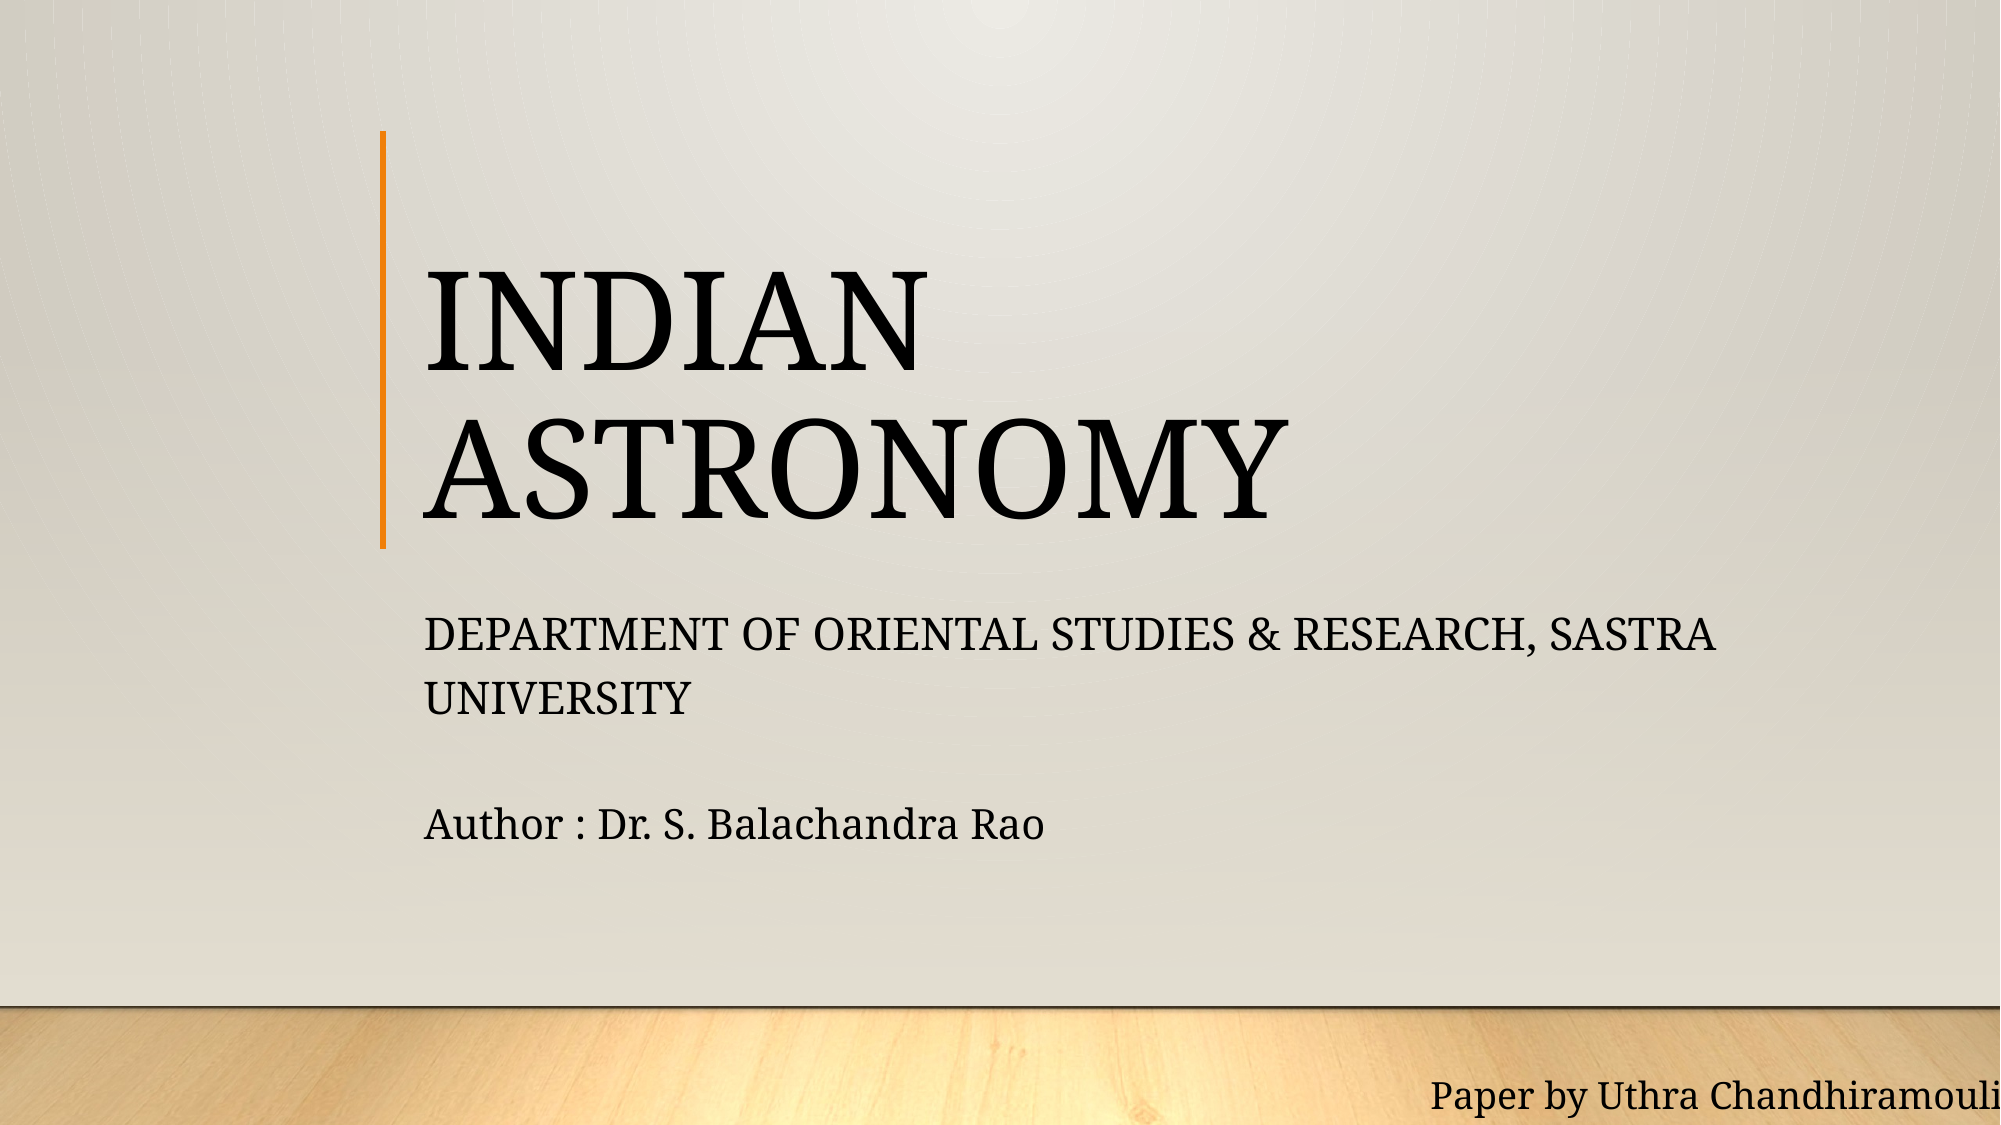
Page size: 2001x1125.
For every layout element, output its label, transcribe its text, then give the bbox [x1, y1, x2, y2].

title INDIAN ASTRONOMY [408, 131, 1814, 549]
subtitle Department of oriental studies & research, sastra university [408, 579, 1814, 740]
picture [0, 1006, 2000, 1125]
text_box Author : Dr. S. Balachandra Rao [408, 790, 1159, 856]
text_box Paper by Uthra Chandhiramouli [1415, 1064, 2000, 1125]
